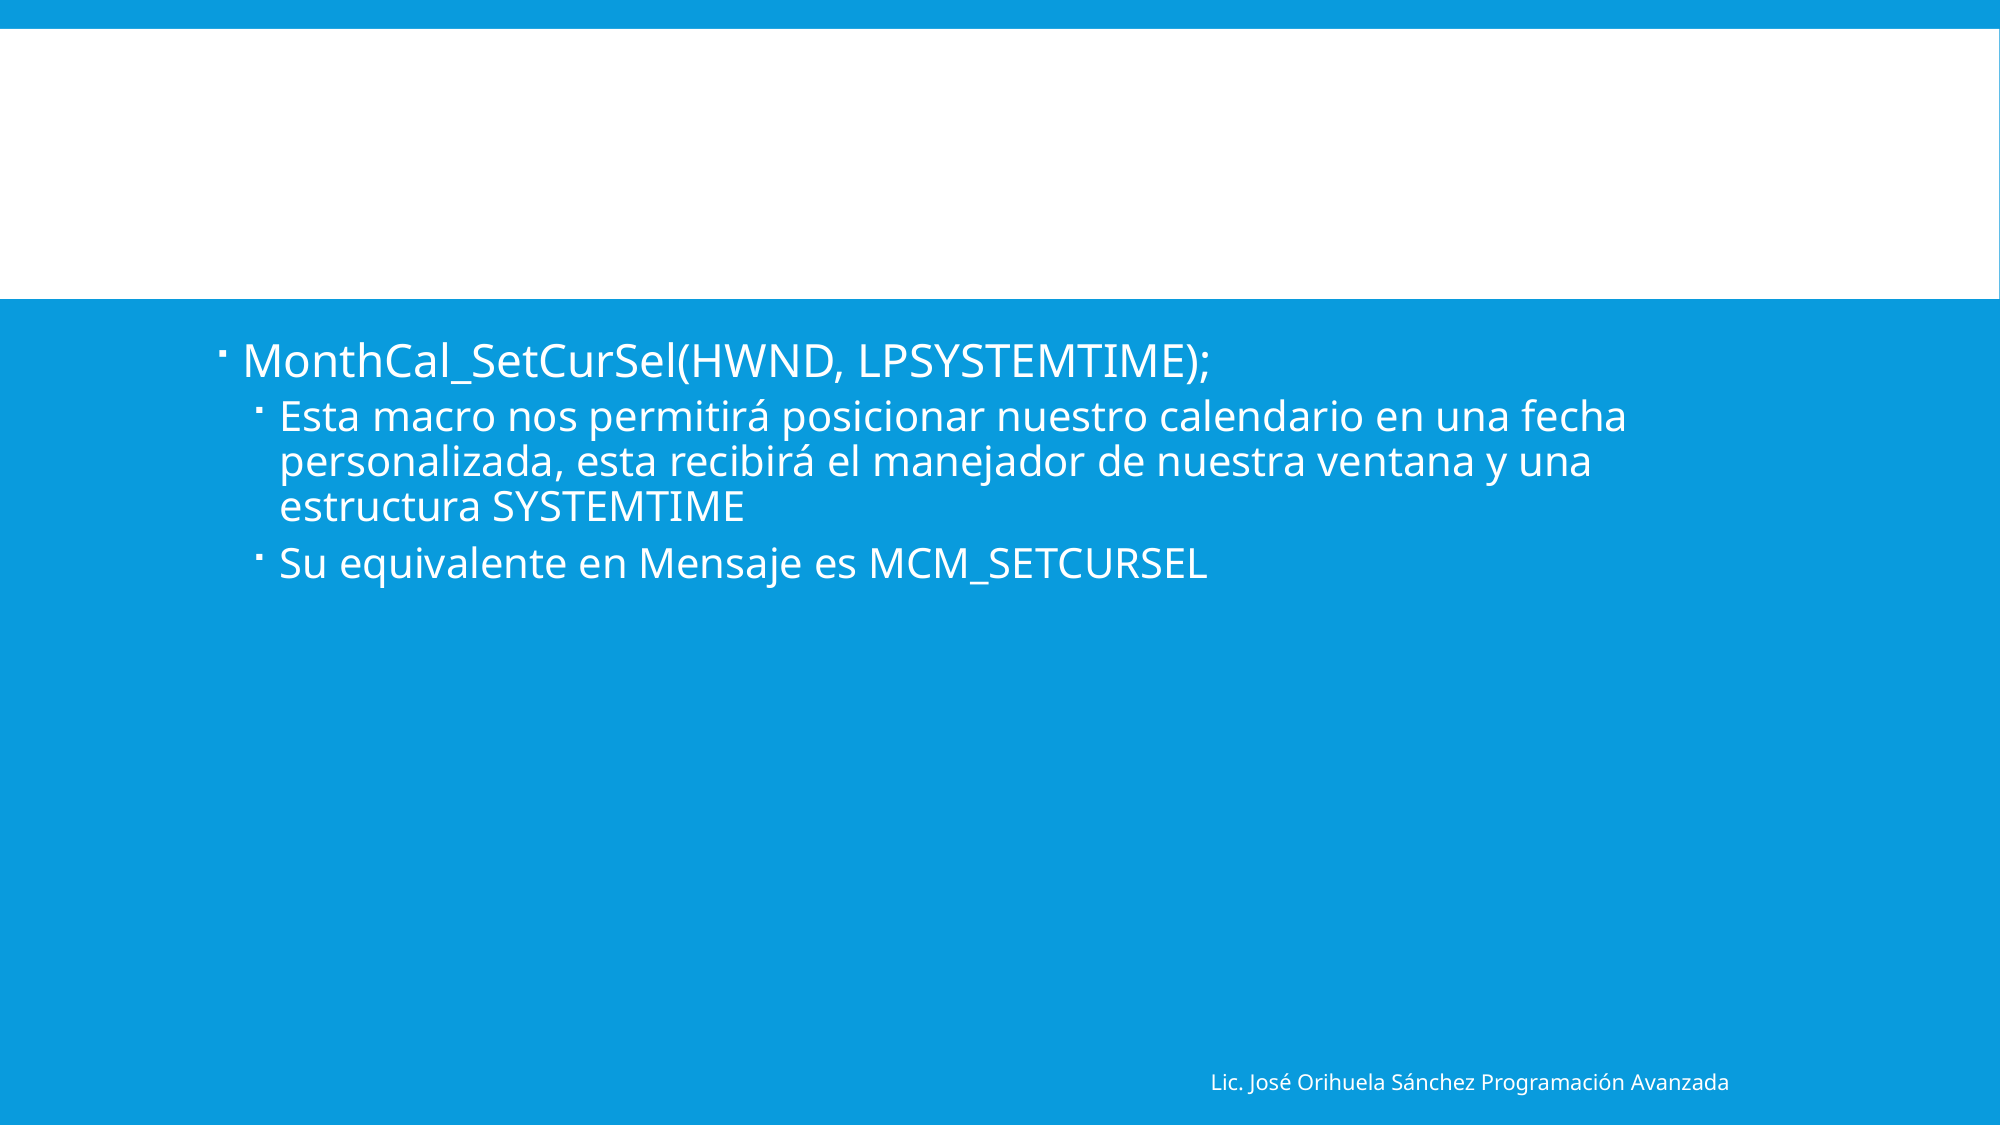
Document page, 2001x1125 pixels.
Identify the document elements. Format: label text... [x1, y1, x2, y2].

footer Lic. José Orihuela Sánchez Programación Avanzada [918, 1053, 1746, 1114]
list MonthCal_SetCurSel(HWND, LPSYSTEMTIME); Esta macro nos permitirá posicionar nuestro calendario en una fecha personalizada, esta recibirá el manejador de nuestra ventana y una estructura SYSTEMTIME Su equivalente en Mensaje es MCM_SETCURSEL [197, 329, 1803, 1020]
